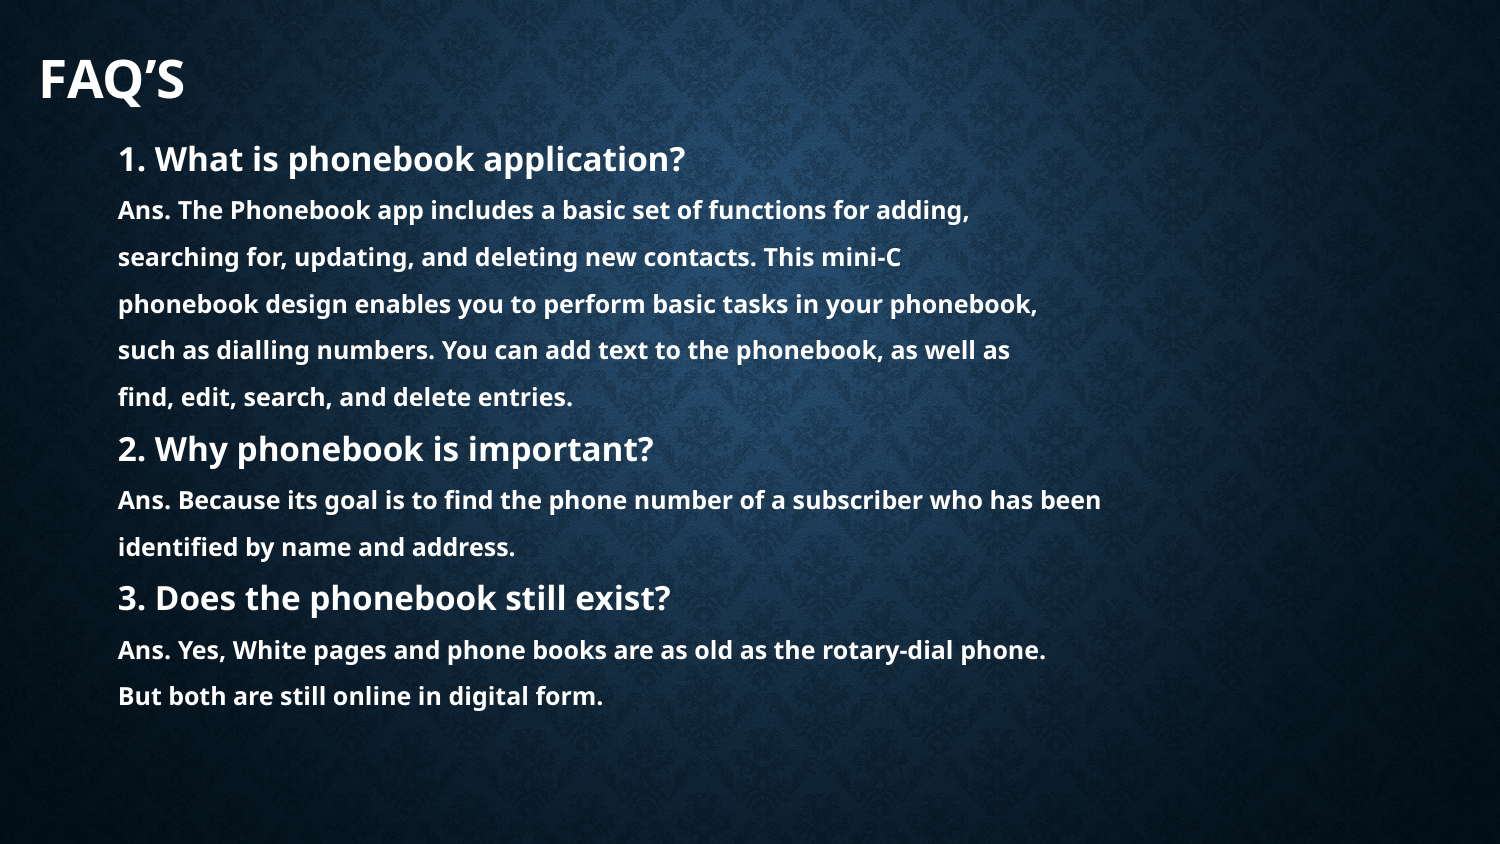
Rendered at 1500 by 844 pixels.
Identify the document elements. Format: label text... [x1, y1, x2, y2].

text_box 1. What is phonebook application? Ans. The Phonebook app includes a basic set of functions for adding, searching for, updating, and deleting new contacts. This mini-C phonebook design enables you to perform basic tasks in your phonebook, such as dialling numbers. You can add text to the phonebook, as well as find, edit, search, and delete entries. 2. Why phonebook is important? Ans. Because its goal is to find the phone number of a subscriber who has been identified by name and address. 3. Does the phonebook still exist? Ans. Yes, White pages and phone books are as old as the rotary-dial phone. But both are still online in digital form. [102, 123, 1476, 726]
title FAQ’S [24, 21, 1289, 141]
